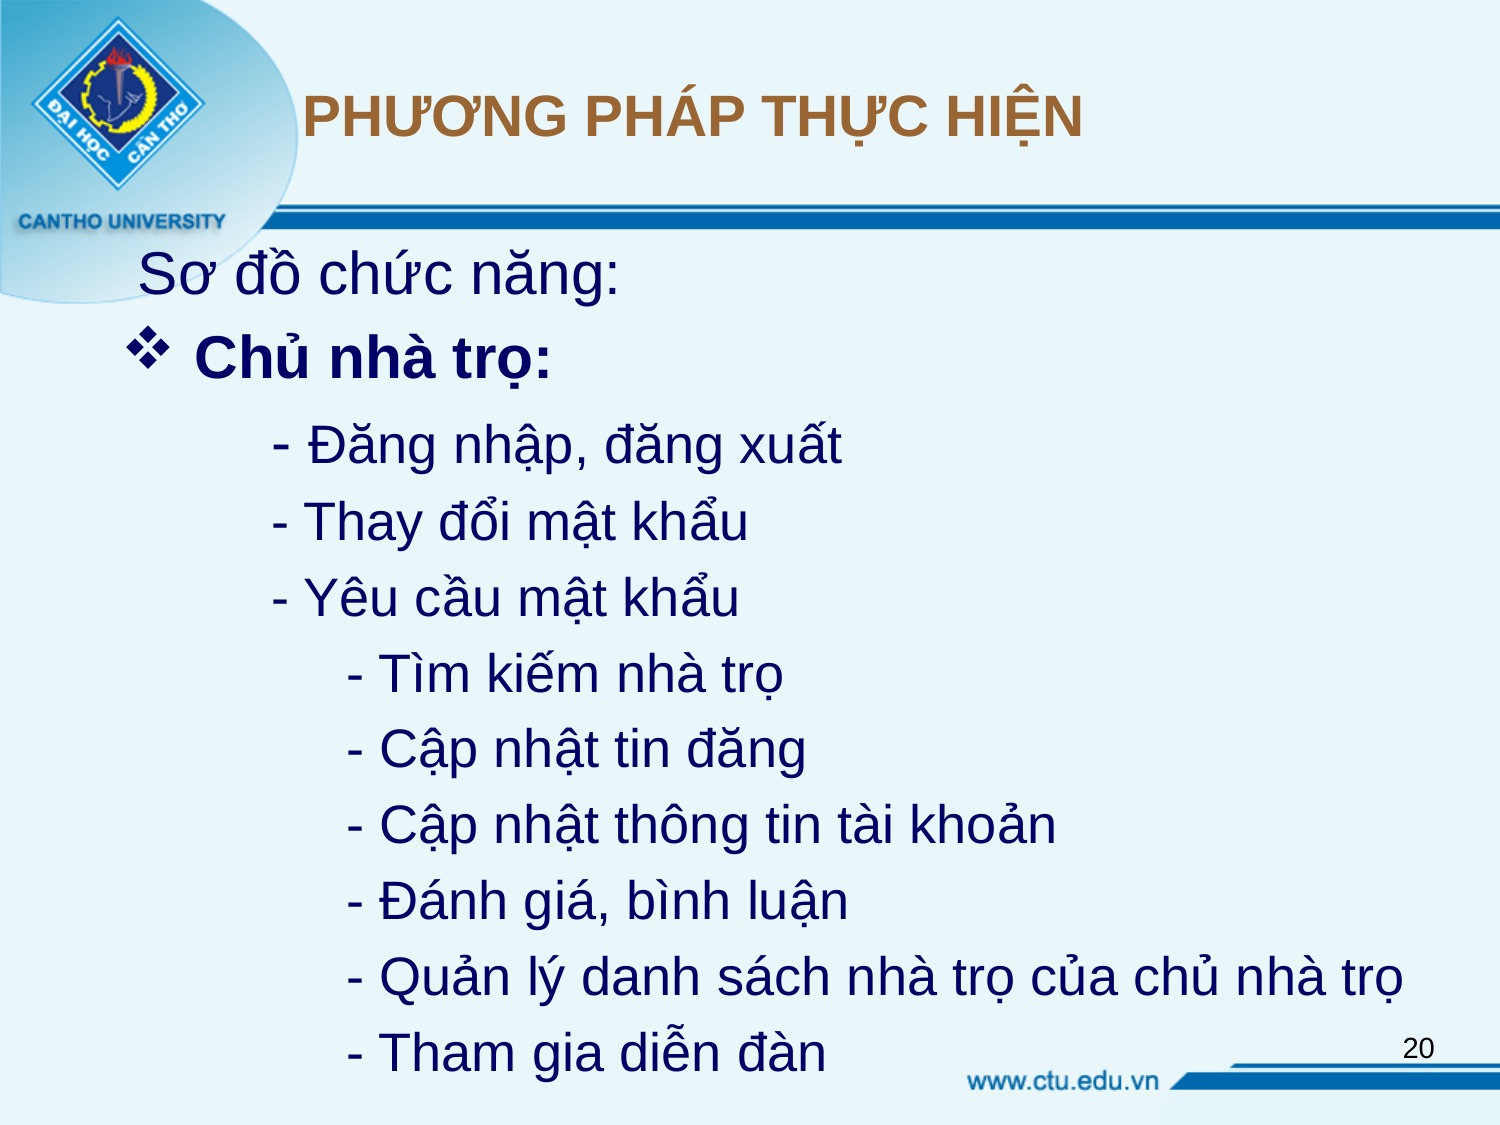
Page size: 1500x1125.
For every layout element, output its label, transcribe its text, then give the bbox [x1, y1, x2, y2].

list Sơ đồ chức năng: Chủ nhà trọ: - Đăng nhập, đăng xuất - Thay đổi mật khẩu - Yêu cầu mật khẩu - Tìm kiếm nhà trọ - Cập nhật tin đăng - Cập nhật thông tin tài khoản - Đánh giá, bình luận - Quản lý danh sách nhà trọ của chủ nhà trọ - Tham gia diễn đàn [106, 226, 1457, 997]
title PHƯƠNG PHÁP THỰC HIỆN [287, 24, 1450, 202]
picture [0, 0, 1500, 1125]
slide_number 20 [1100, 1021, 1450, 1113]
